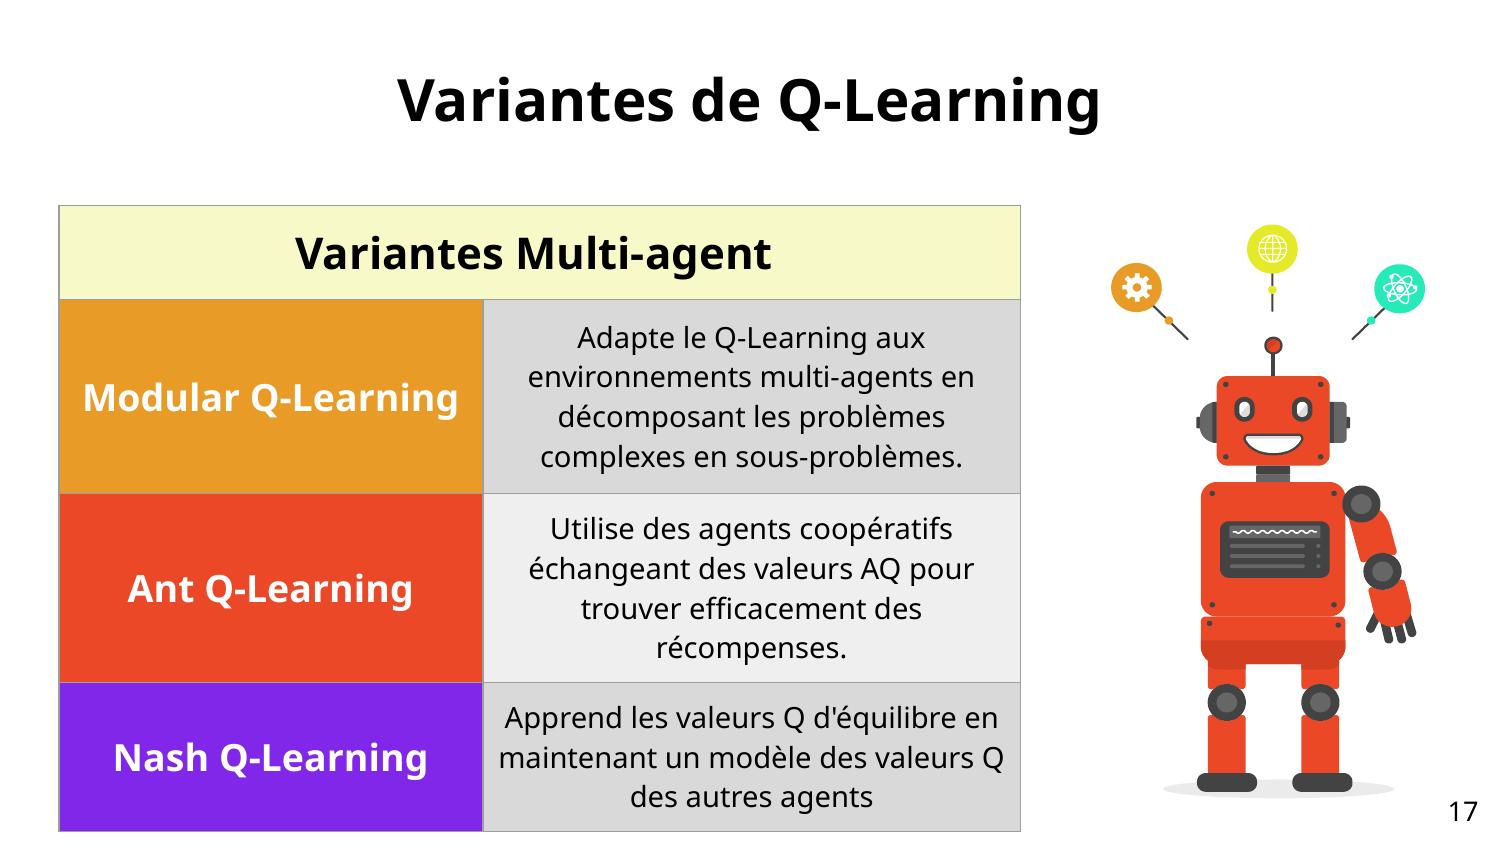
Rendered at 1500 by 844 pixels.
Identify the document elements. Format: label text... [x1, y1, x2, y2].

title Variantes de Q-Learning [75, 67, 1425, 129]
table_cell Modular Q-Learning [60, 300, 482, 493]
table_cell Ant Q-Learning [60, 494, 482, 682]
slide_number ‹#› [1403, 779, 1494, 844]
table_header Variantes Multi-agent [60, 206, 1020, 299]
table_cell Adapte le Q-Learning aux environnements multi-agents en décomposant les problèmes complexes en sous-problèmes. [484, 300, 1020, 493]
table_cell Utilise des agents coopératifs échangeant des valeurs AQ pour trouver efficacement des récompenses. [484, 494, 1020, 682]
table_cell Nash Q-Learning [60, 683, 482, 831]
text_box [1110, 224, 1426, 799]
table_cell Apprend les valeurs Q d'équilibre en maintenant un modèle des valeurs Q des autres agents [484, 683, 1020, 831]
